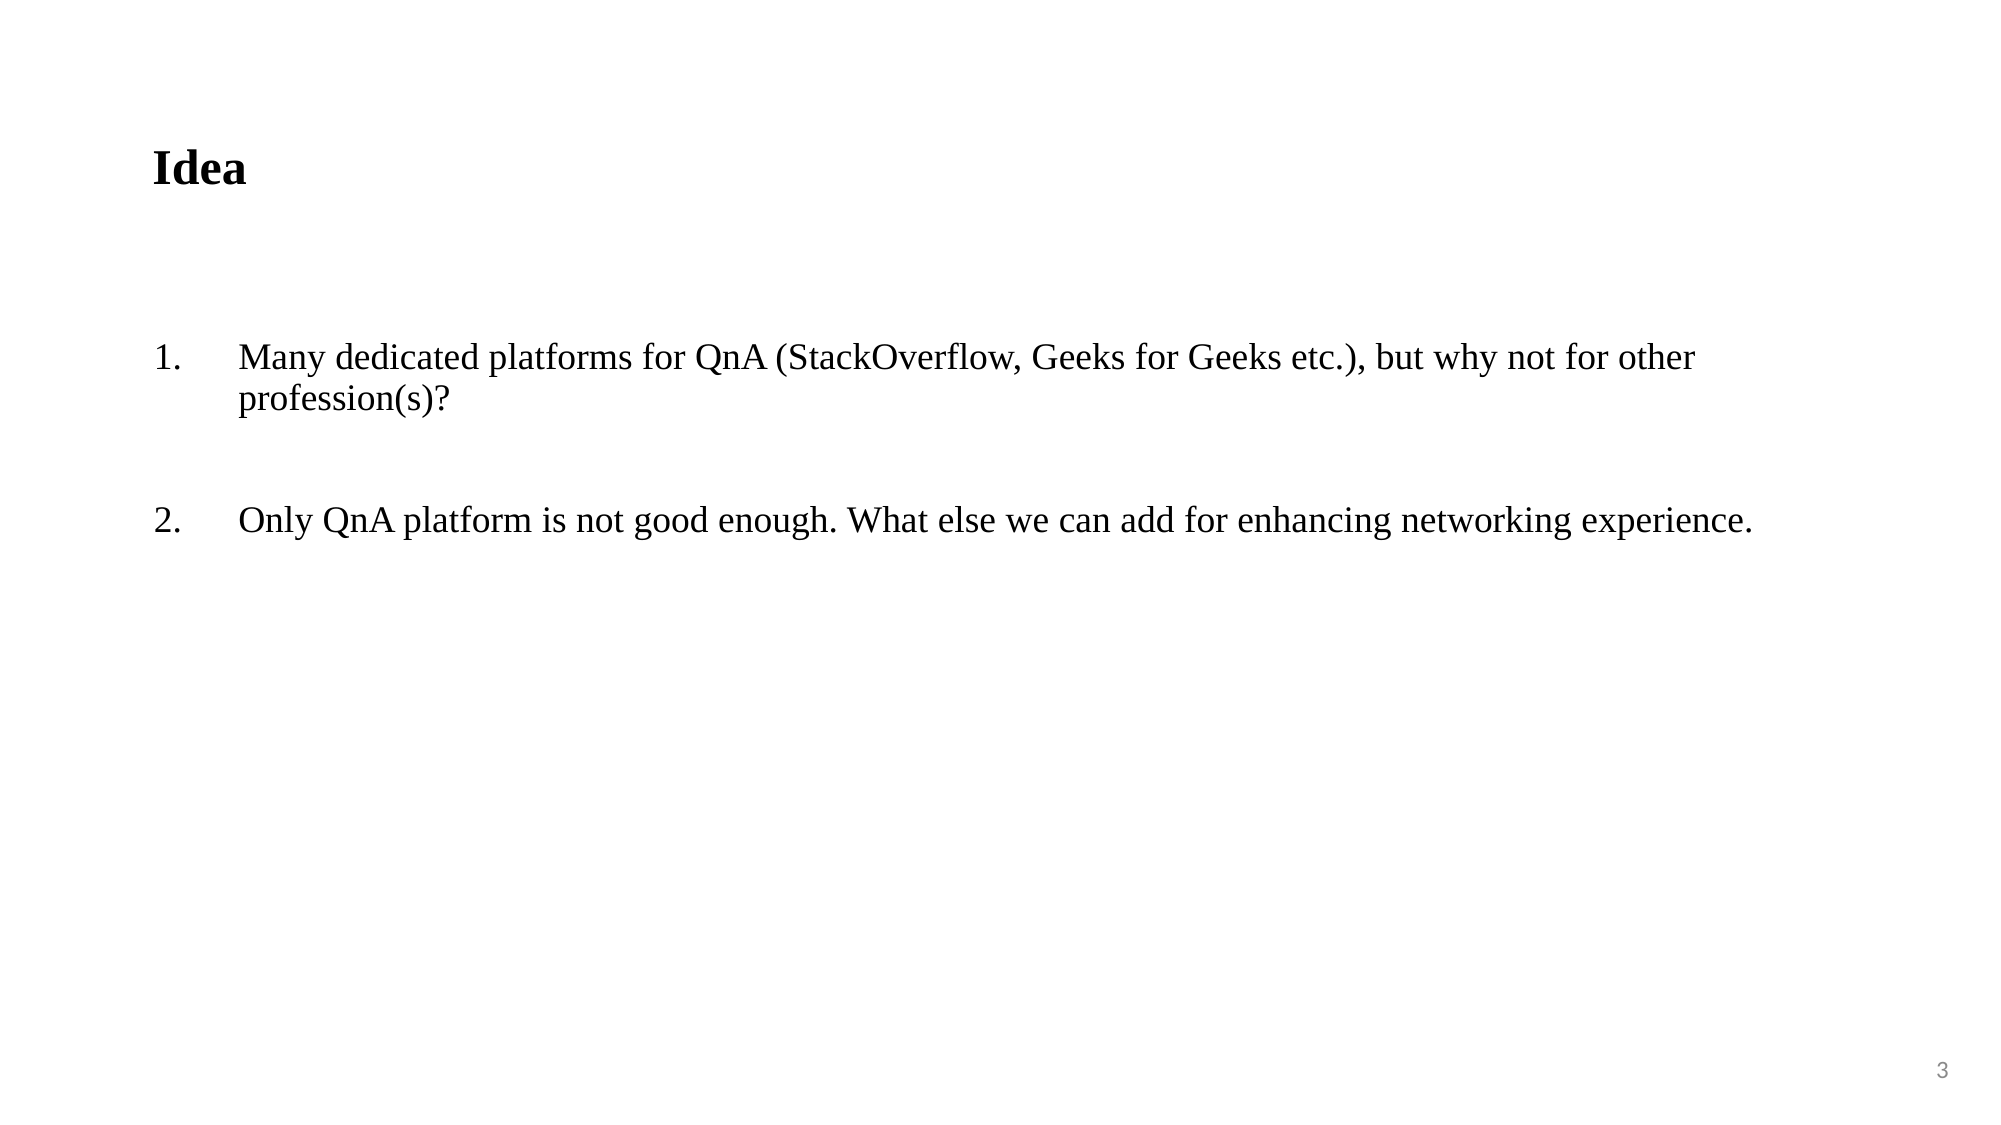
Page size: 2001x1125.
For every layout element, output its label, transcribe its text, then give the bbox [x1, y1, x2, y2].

title Idea [137, 59, 1863, 278]
list Many dedicated platforms for QnA (StackOverflow, Geeks for Geeks etc.), but why not for other profession(s)? Only QnA platform is not good enough. What else we can add for enhancing networking experience. [138, 329, 1832, 599]
slide_number 3 [1885, 1012, 2000, 1125]
